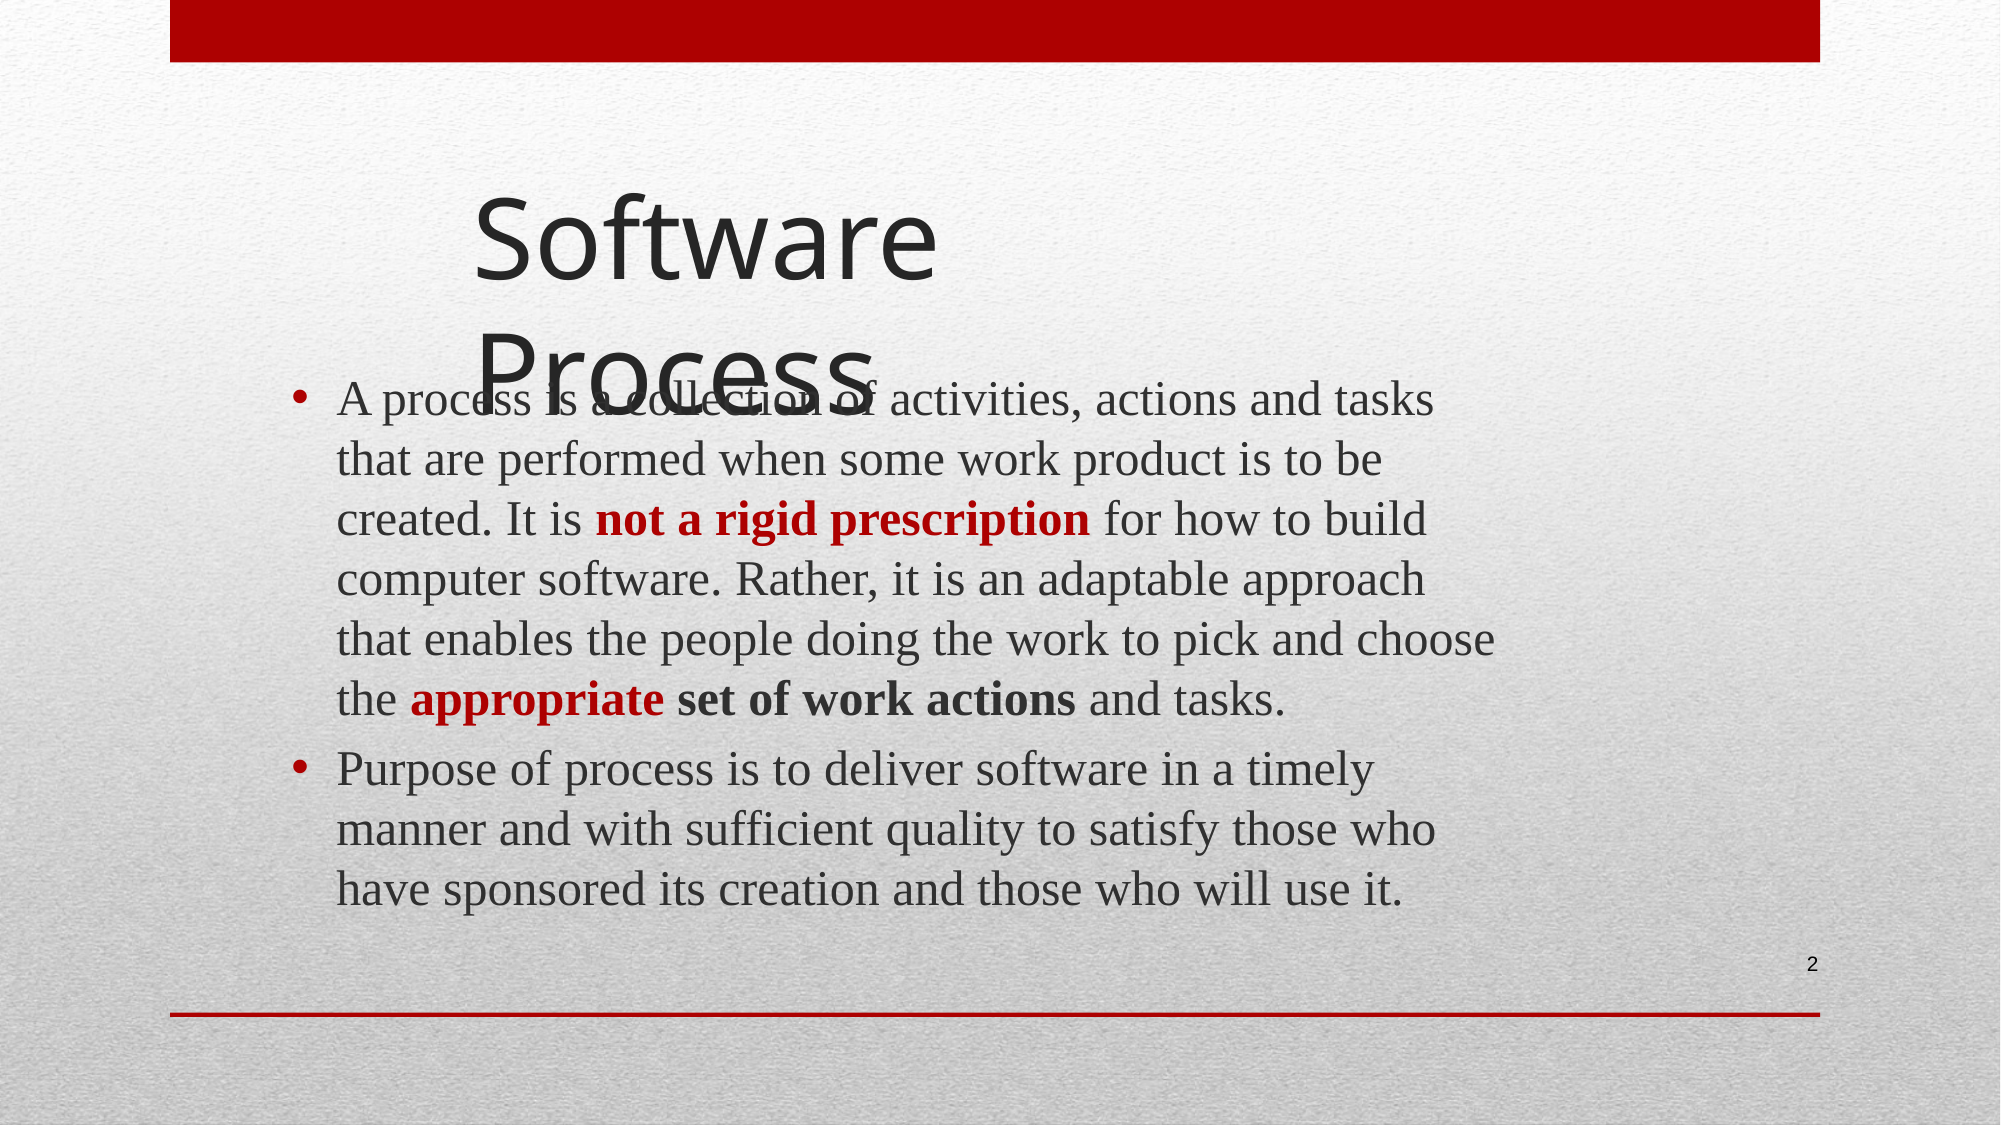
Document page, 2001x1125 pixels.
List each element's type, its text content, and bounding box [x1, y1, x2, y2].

slide_number 2 [1666, 933, 1834, 993]
title Software Process [462, 162, 1329, 309]
list A process is a collection of activities, actions and tasks that are performed when some work product is to be created. It is not a rigid prescription for how to build computer software. Rather, it is an adaptable approach that enables the people doing the work to pick and choose the appropriate set of work actions and tasks. Purpose of process is to deliver software in a timely manner and with sufficient quality to satisfy those who have sponsored its creation and those who will use it. [276, 309, 1514, 973]
picture [0, 0, 2001, 1125]
